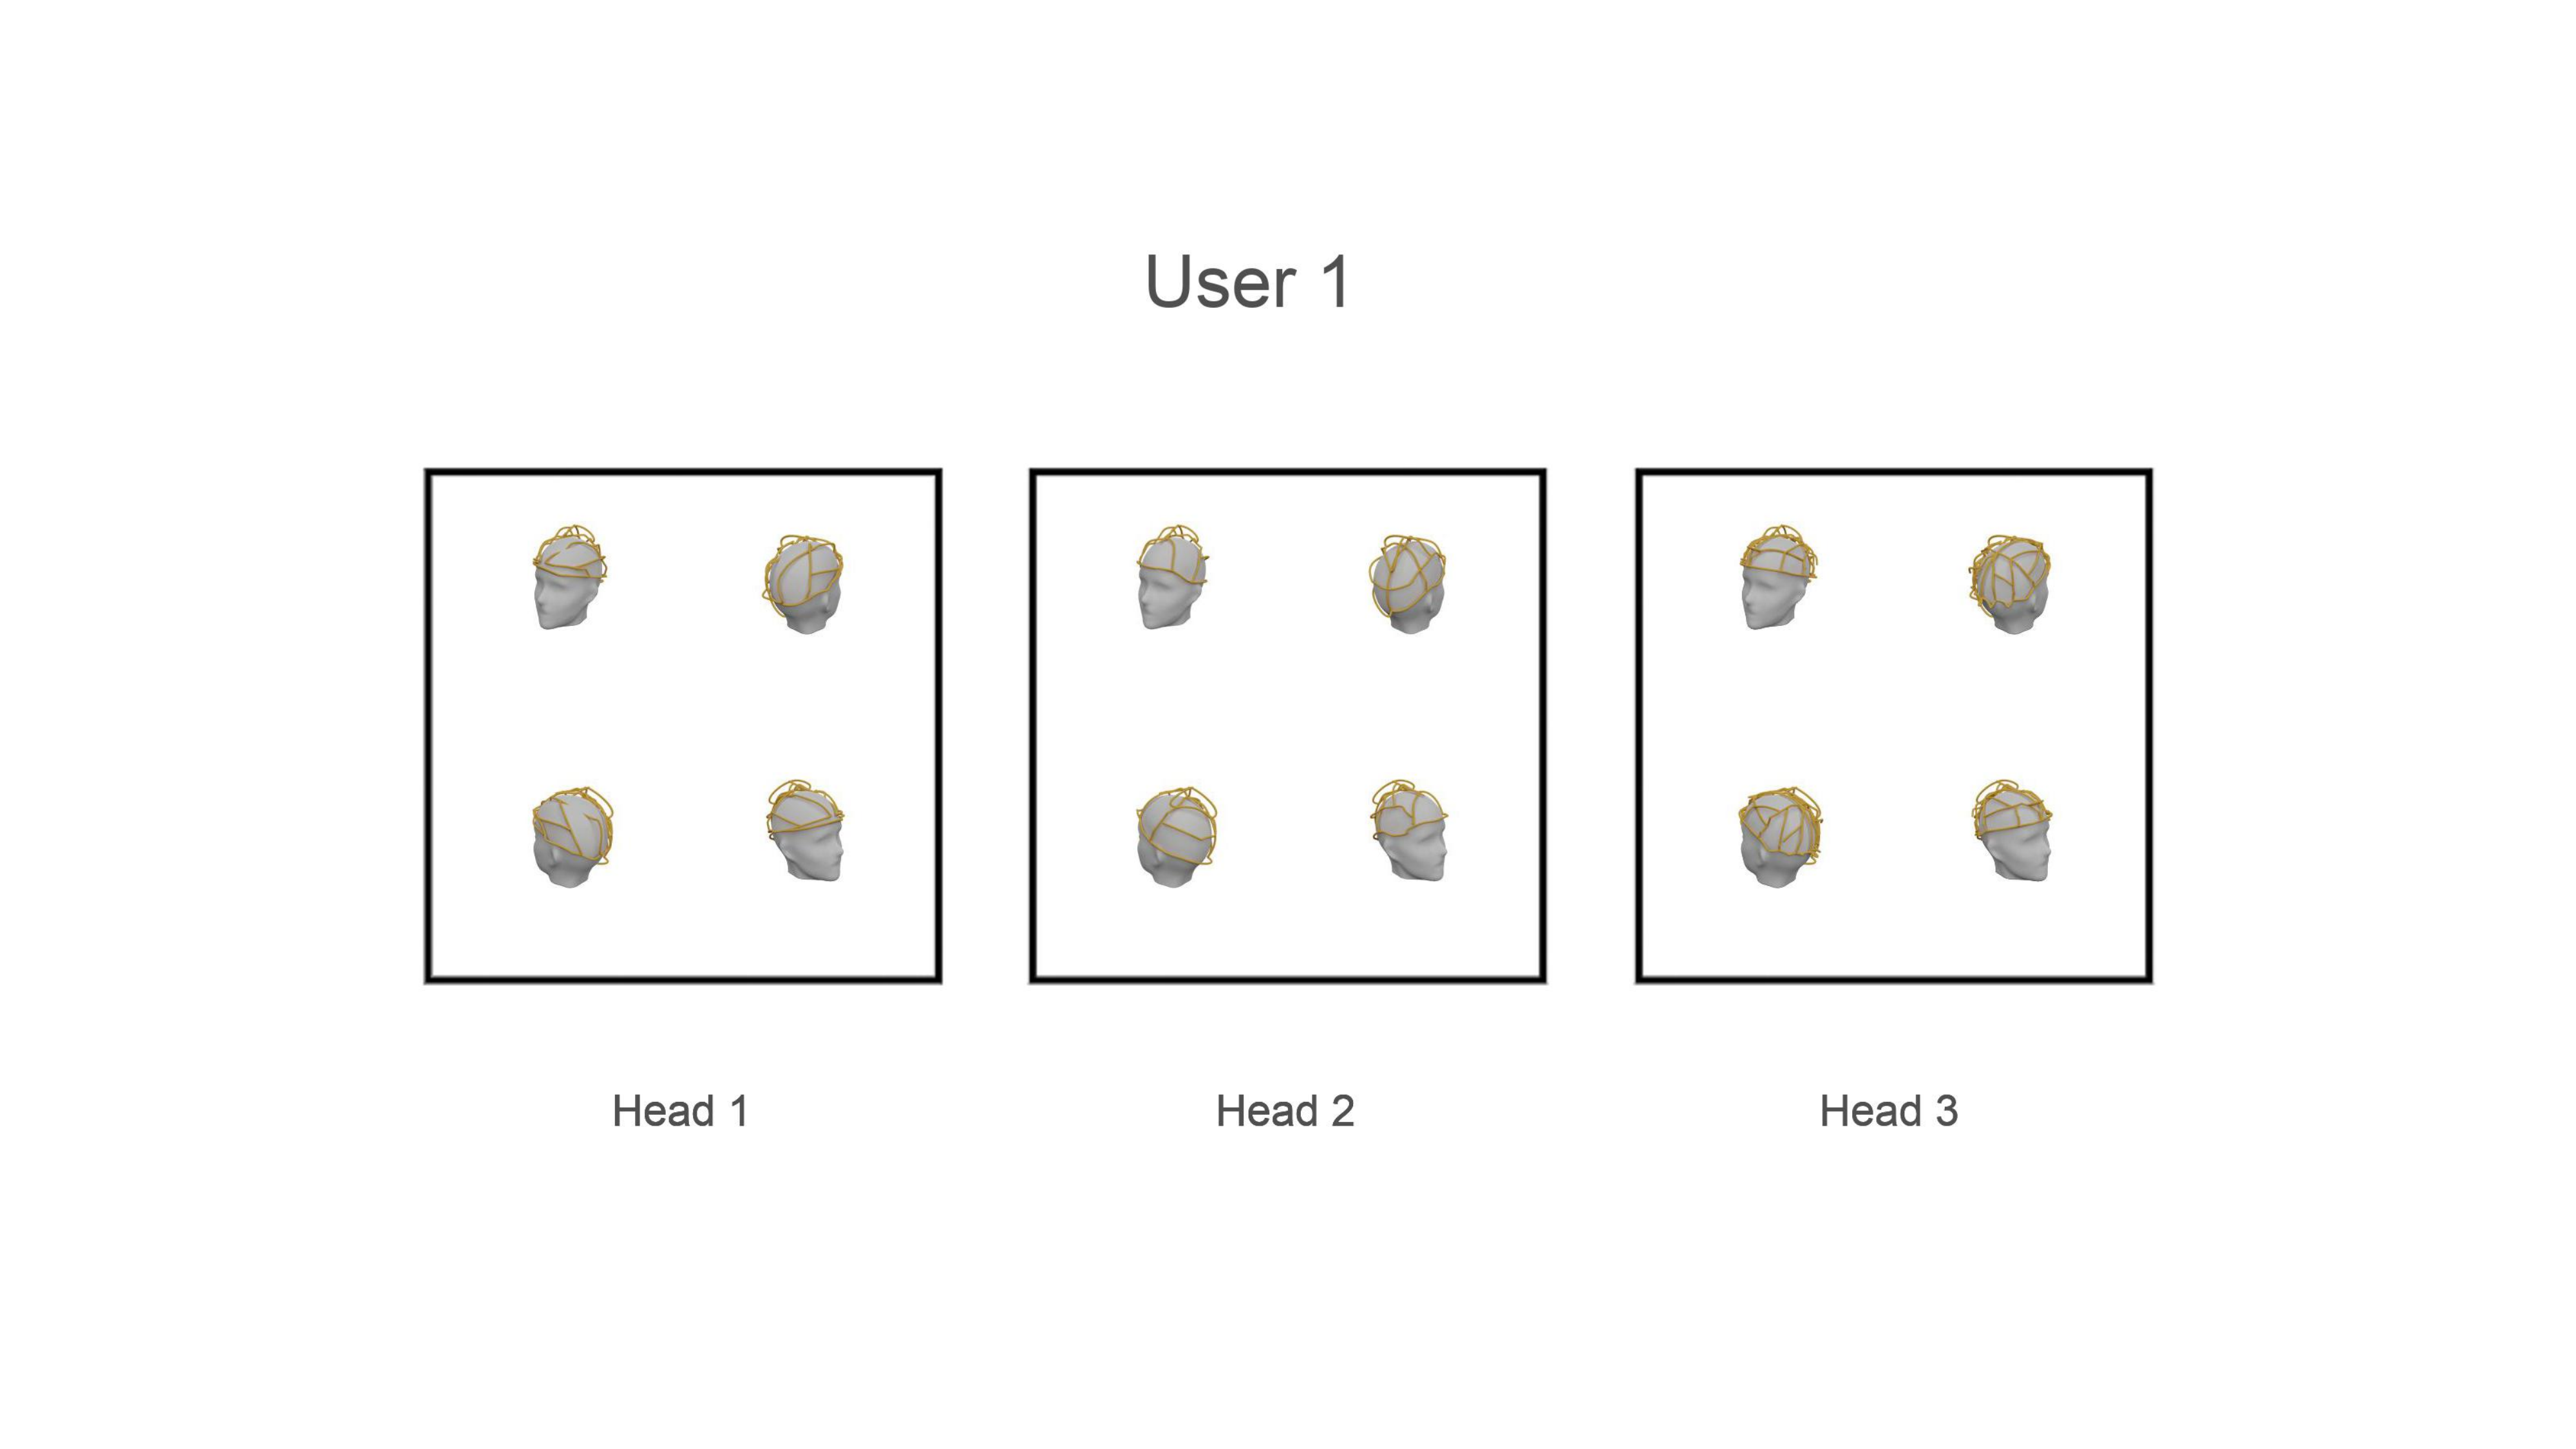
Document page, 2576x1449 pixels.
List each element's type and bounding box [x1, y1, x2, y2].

picture [321, 0, 2255, 1449]
